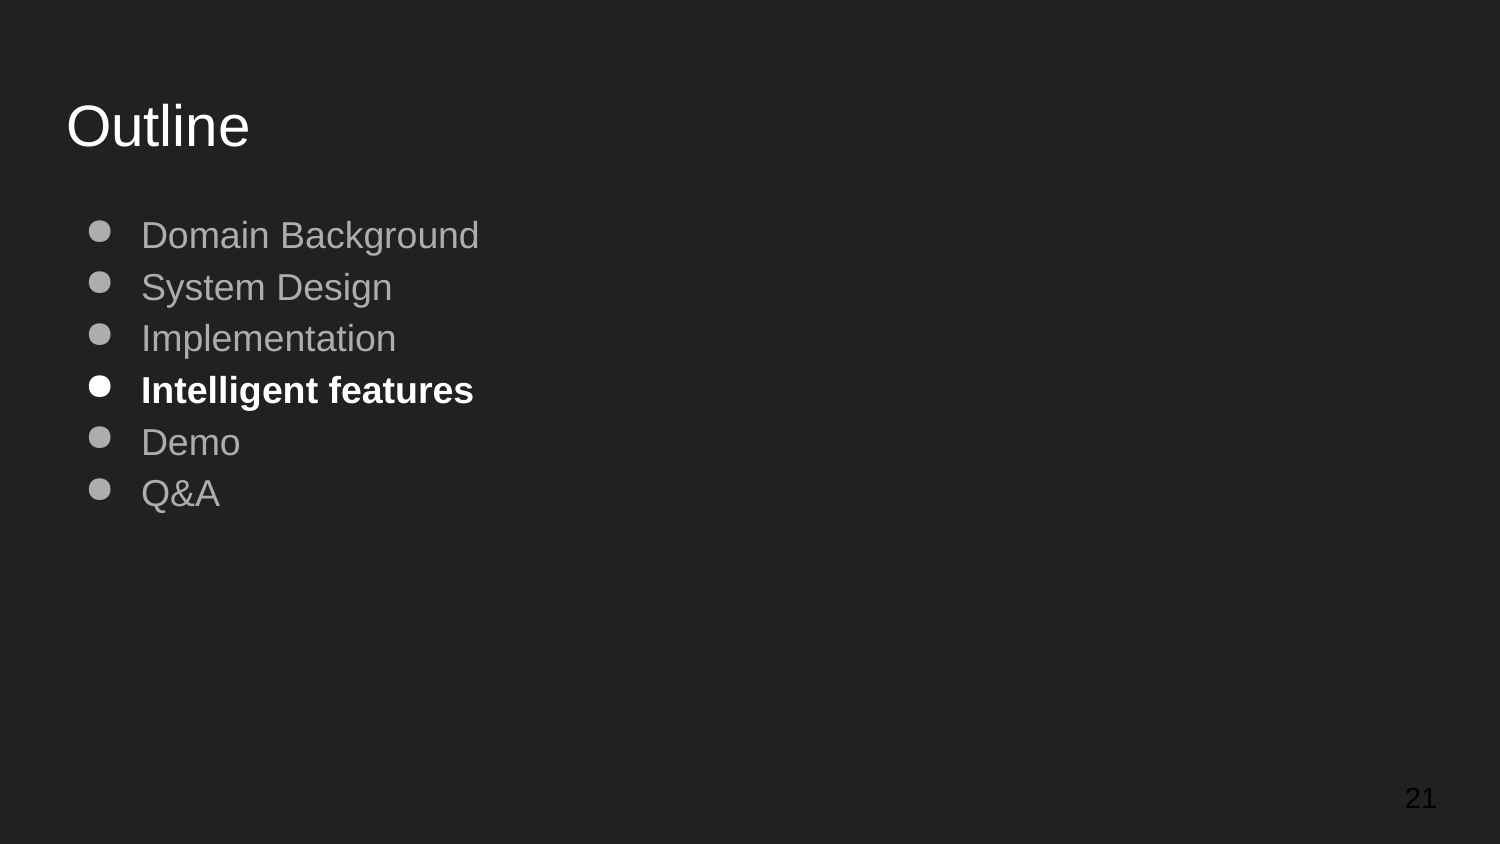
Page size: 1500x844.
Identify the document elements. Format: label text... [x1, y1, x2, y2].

title Outline [51, 72, 1449, 167]
slide_number 21 [1389, 764, 1480, 830]
list Domain Background System Design Implementation Intelligent features Demo Q&A [51, 189, 1449, 750]
